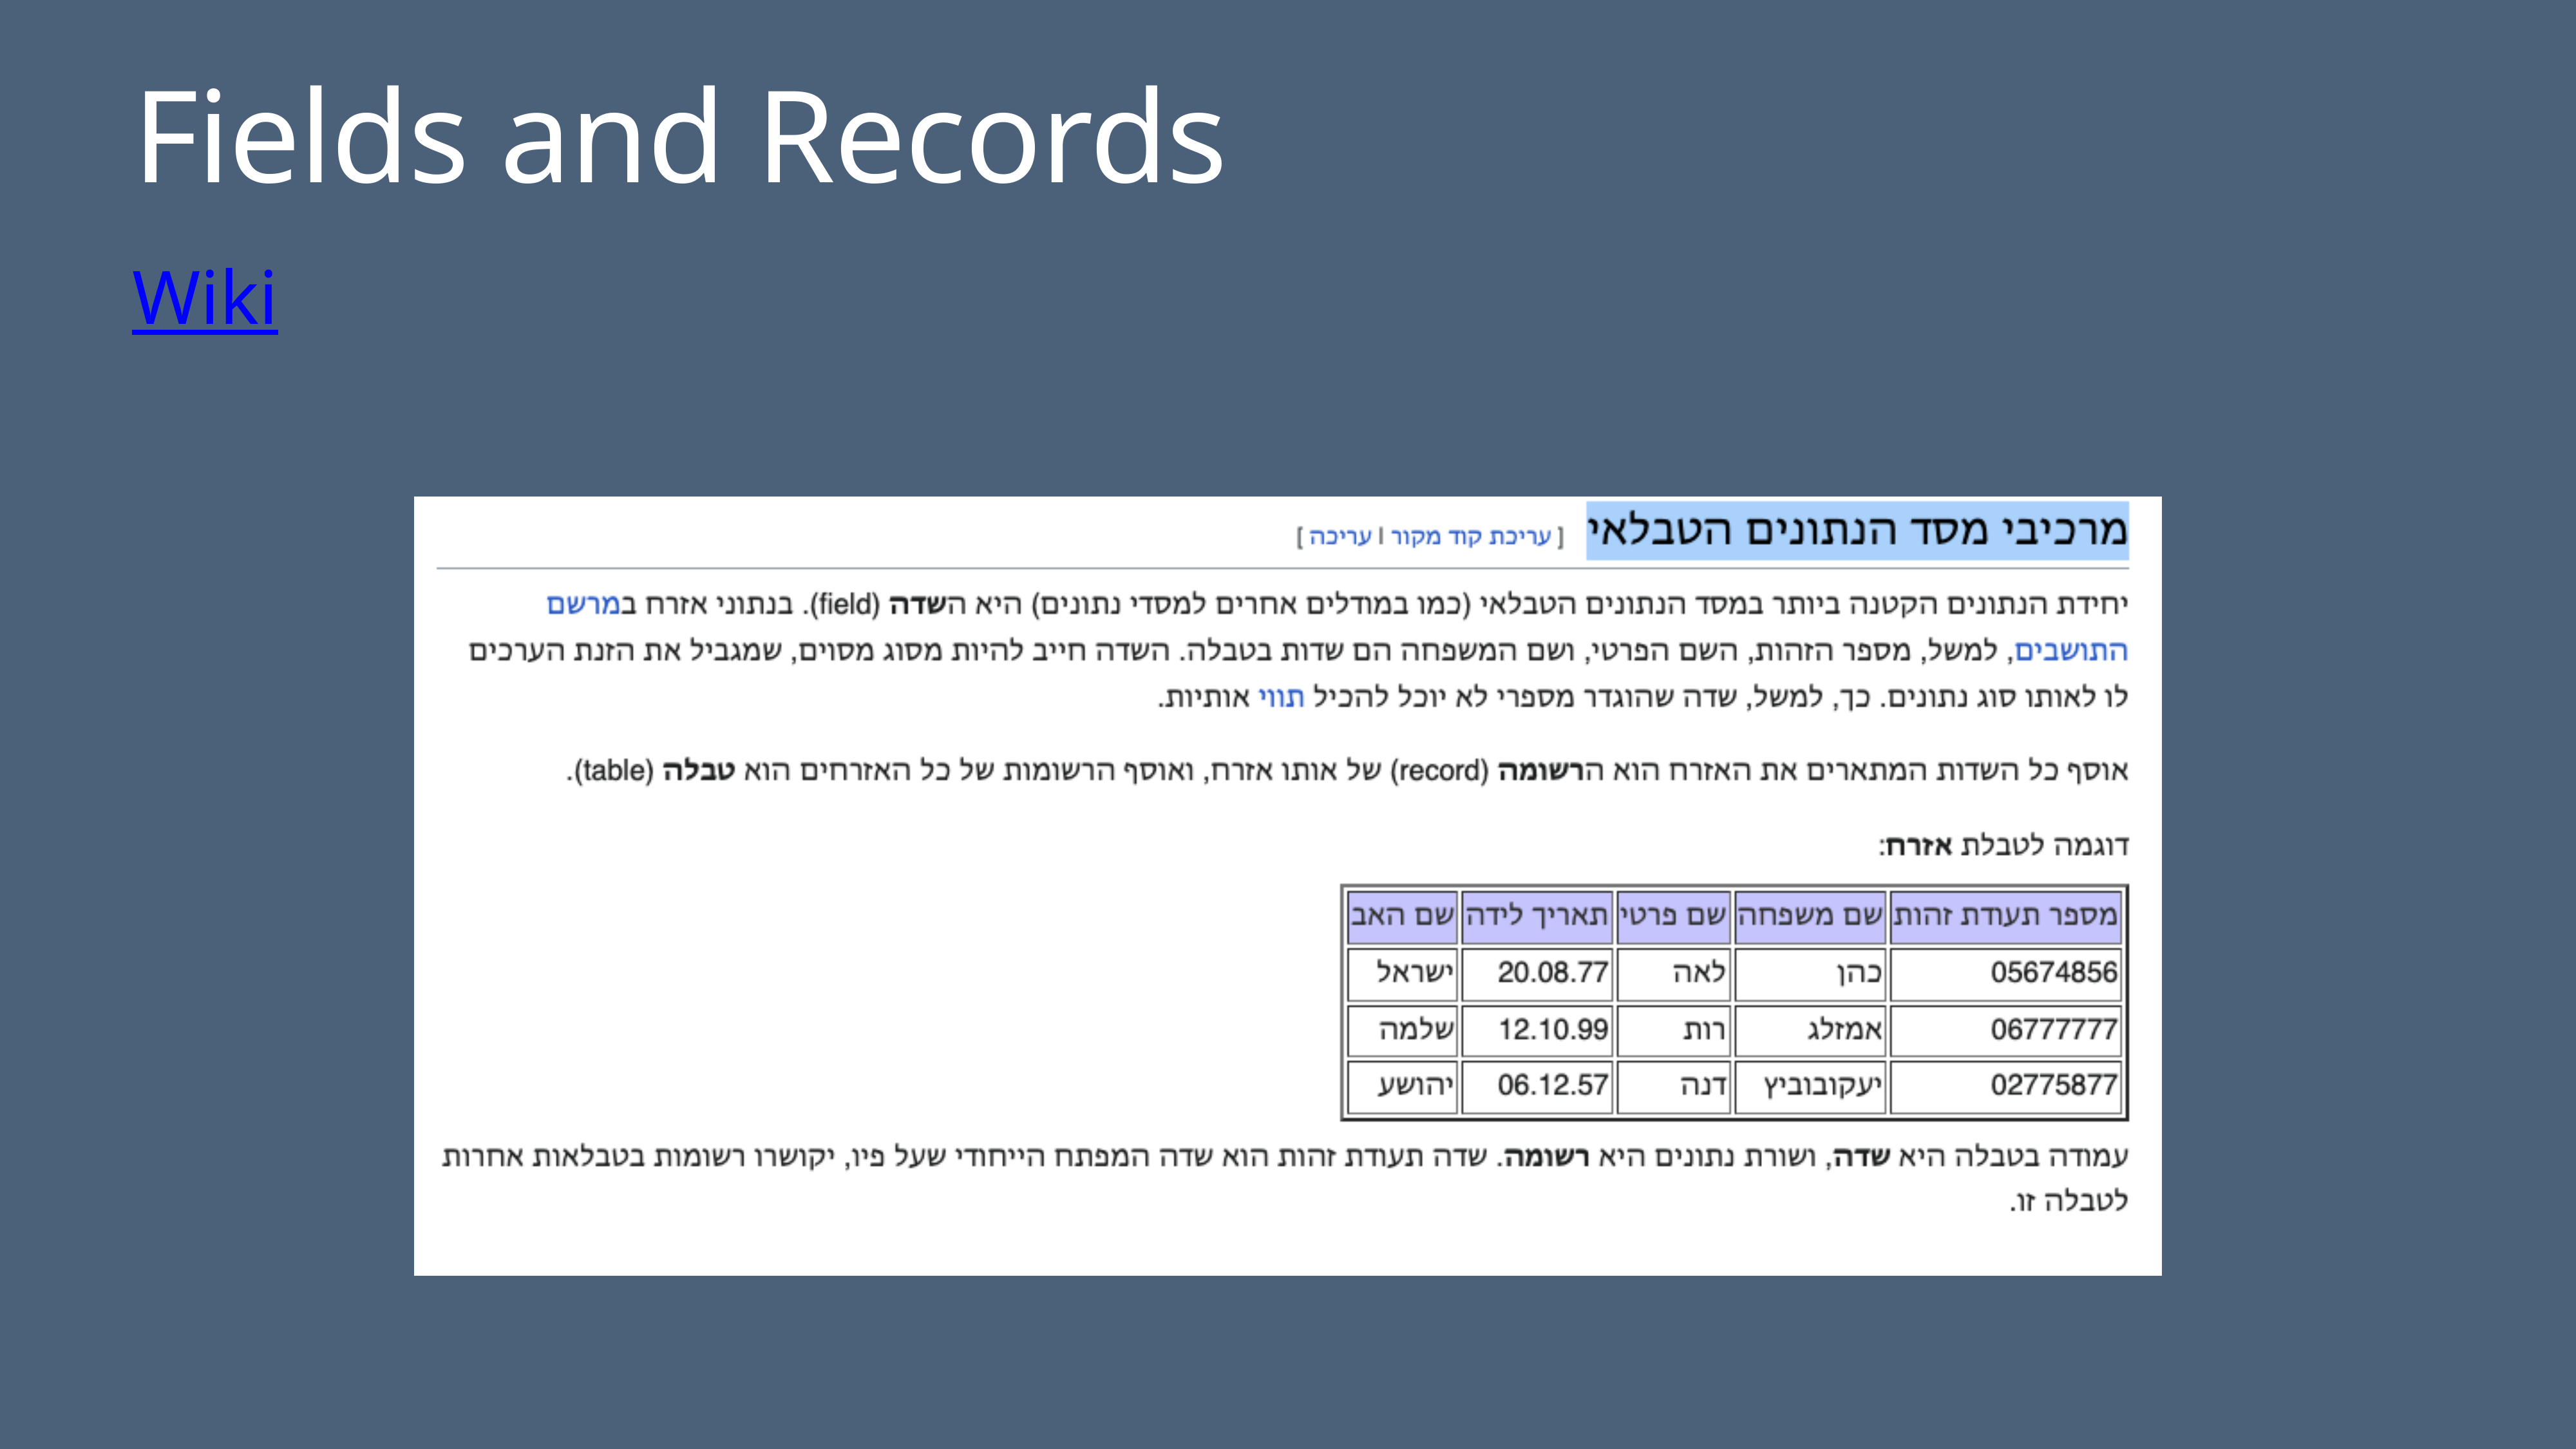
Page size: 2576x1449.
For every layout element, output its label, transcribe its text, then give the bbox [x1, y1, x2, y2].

title Fields and Records [127, 66, 2449, 245]
list Wiki [127, 245, 2449, 352]
picture [414, 497, 2162, 1276]
